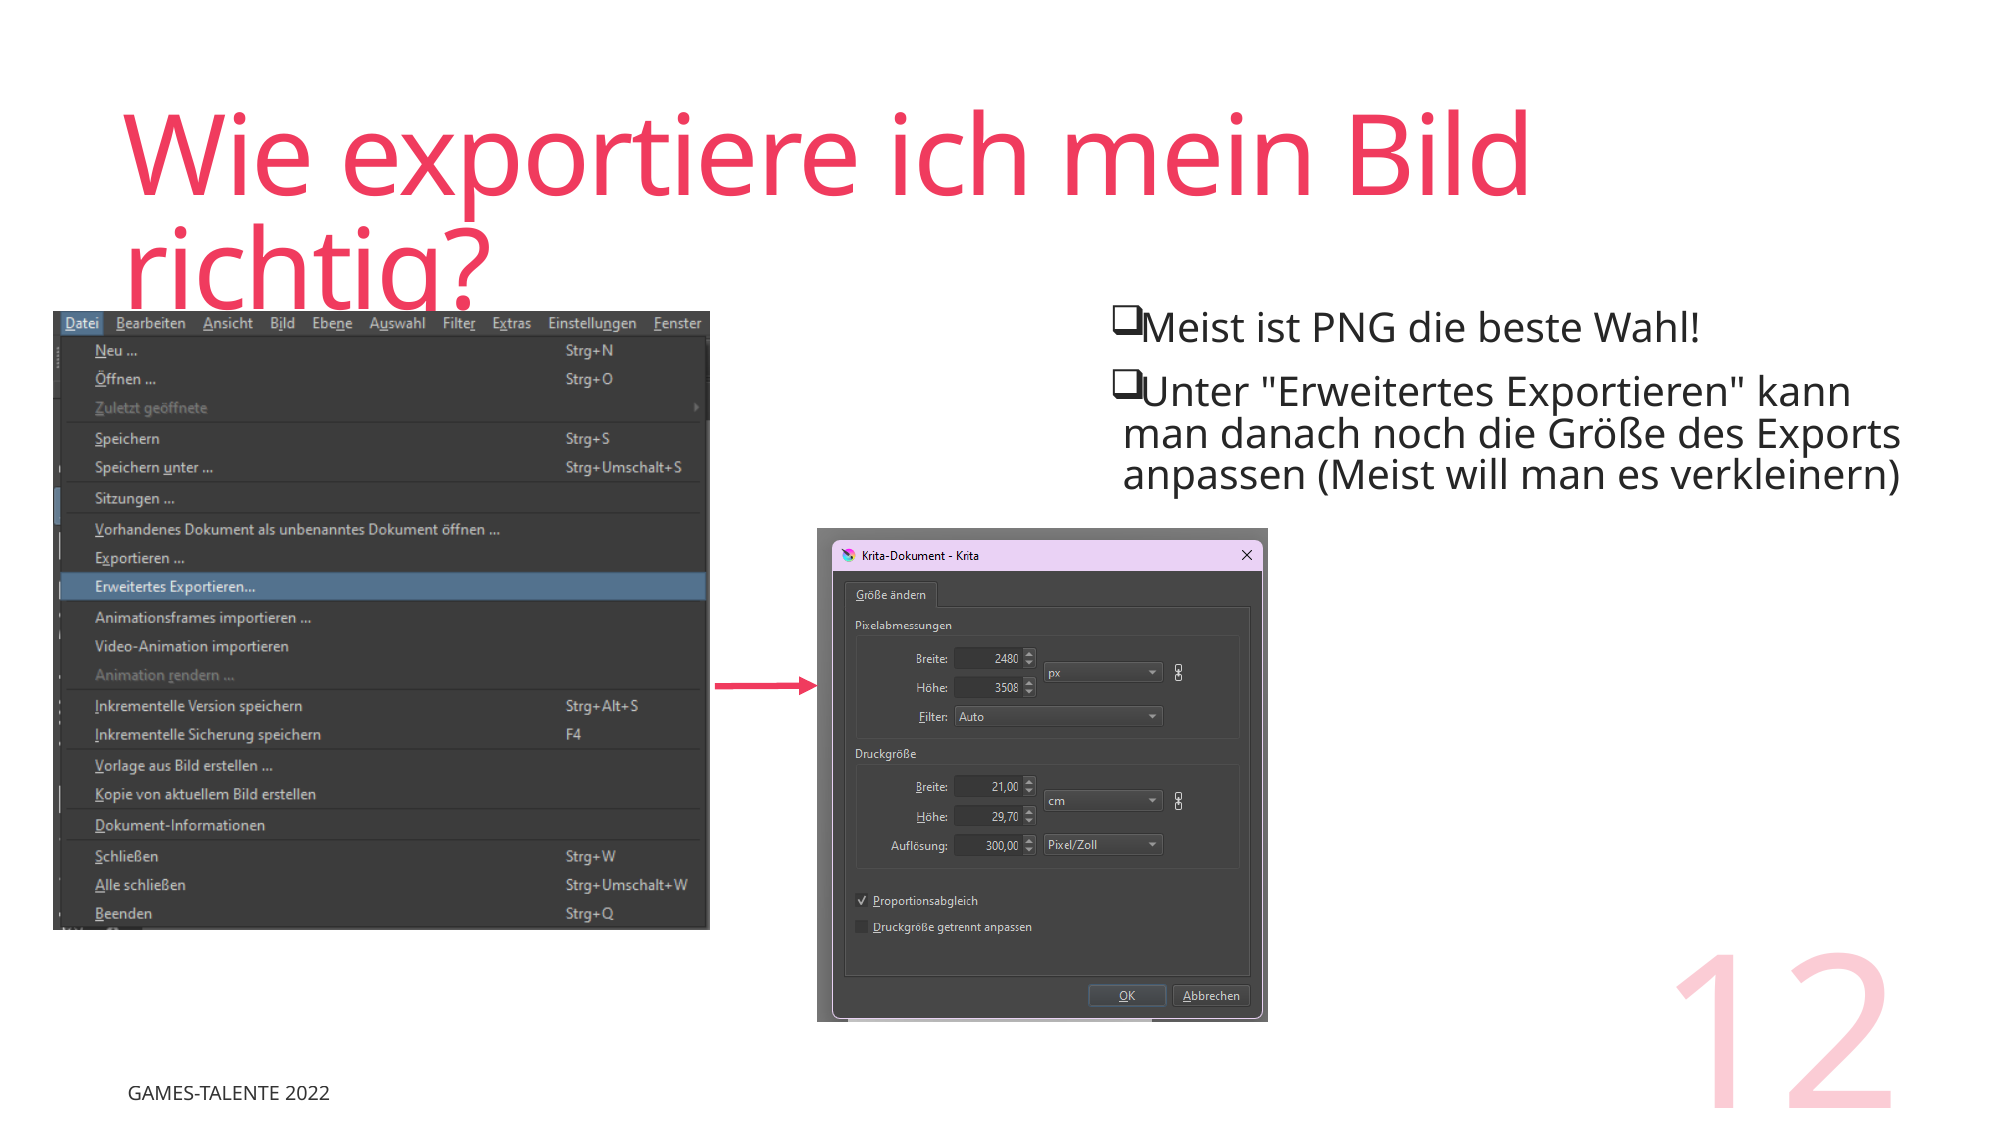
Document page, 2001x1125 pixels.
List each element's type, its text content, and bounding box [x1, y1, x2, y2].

footer Games-talente 2022 [112, 1075, 938, 1113]
picture [817, 528, 1268, 1022]
title Wie exportiere ich mein Bild richtig? [107, 81, 1875, 354]
slide_number 12 [1437, 963, 1918, 1125]
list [52, 311, 710, 930]
text_box Meist ist PNG die beste Wahl! Unter "Erweitertes Exportieren" kann man danach noch die Größe des Exports anpassen (Meist will man es verkleinern) [1094, 301, 1923, 512]
